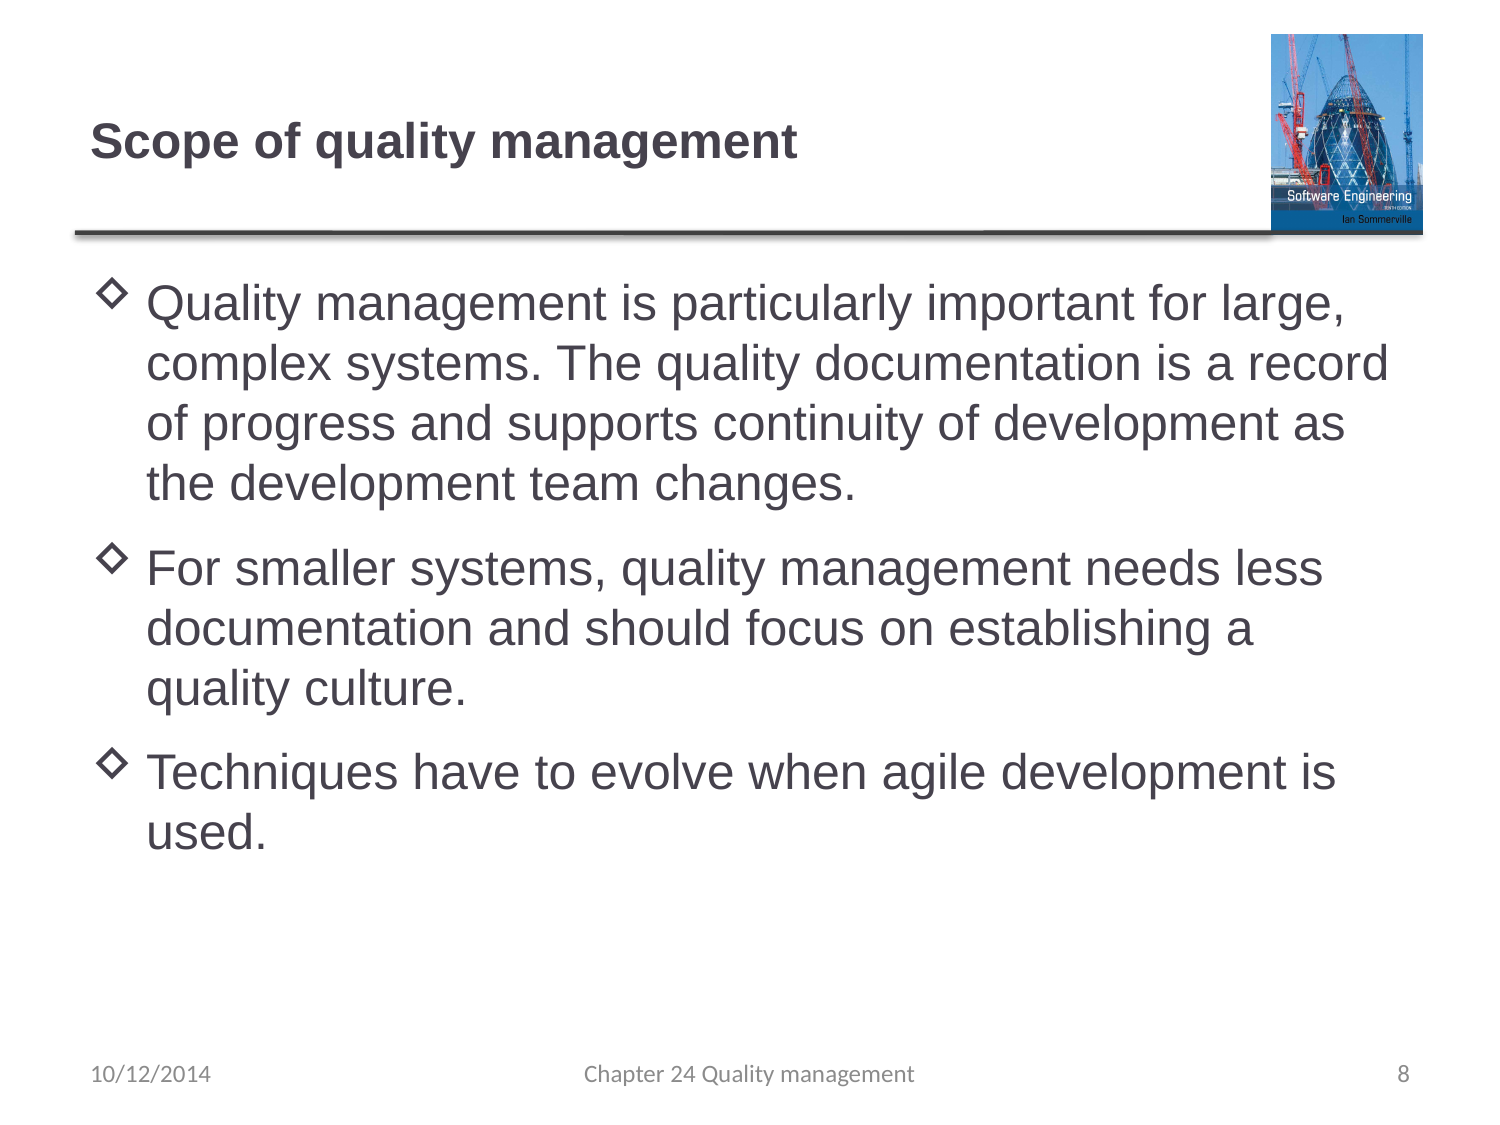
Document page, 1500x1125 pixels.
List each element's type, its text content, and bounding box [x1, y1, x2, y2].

slide_number 8 [1074, 1042, 1425, 1103]
footer Chapter 24 Quality management [512, 1042, 988, 1103]
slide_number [75, 1042, 425, 1103]
list Quality management is particularly important for large, complex systems. The quality documentation is a record of progress and supports continuity of development as the development team changes. For smaller systems, quality management needs less documentation and should focus on establishing a quality culture. Techniques have to evolve when agile development is used. [75, 262, 1425, 1005]
picture [1271, 34, 1423, 230]
title Scope of quality management [74, 44, 1272, 233]
